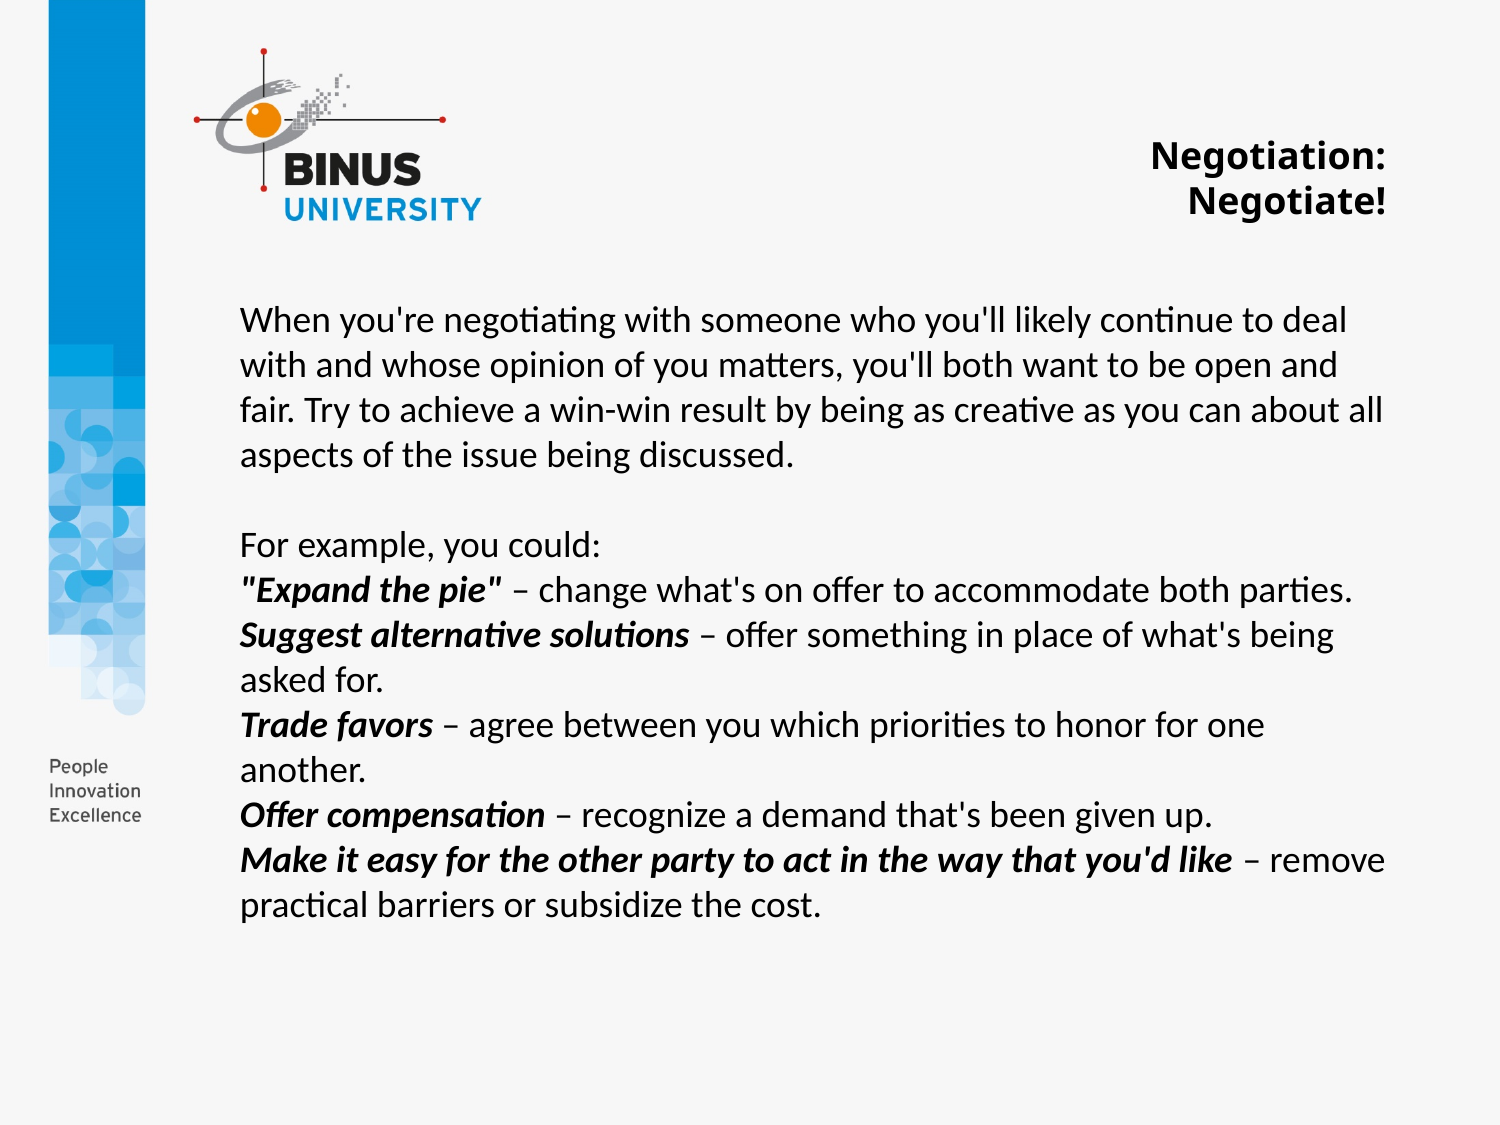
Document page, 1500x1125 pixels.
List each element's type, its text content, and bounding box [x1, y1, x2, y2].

text_box Negotiation: Negotiate! [1134, 124, 1402, 230]
picture [0, 0, 1500, 845]
text_box When you're negotiating with someone who you'll likely continue to deal with and whose opinion of you matters, you'll both want to be open and fair. Try to achieve a win-win result by being as creative as you can about all aspects of the issue being discussed. For example, you could: "Expand the pie" – change what's on offer to accommodate both parties. Suggest alternative solutions – offer something in place of what's being asked for. Trade favors – agree between you which priorities to honor for one another. Offer compensation – recognize a demand that's been given up. Make it easy for the other party to act in the way that you'd like – remove practical barriers or subsidize the cost. [224, 287, 1416, 933]
